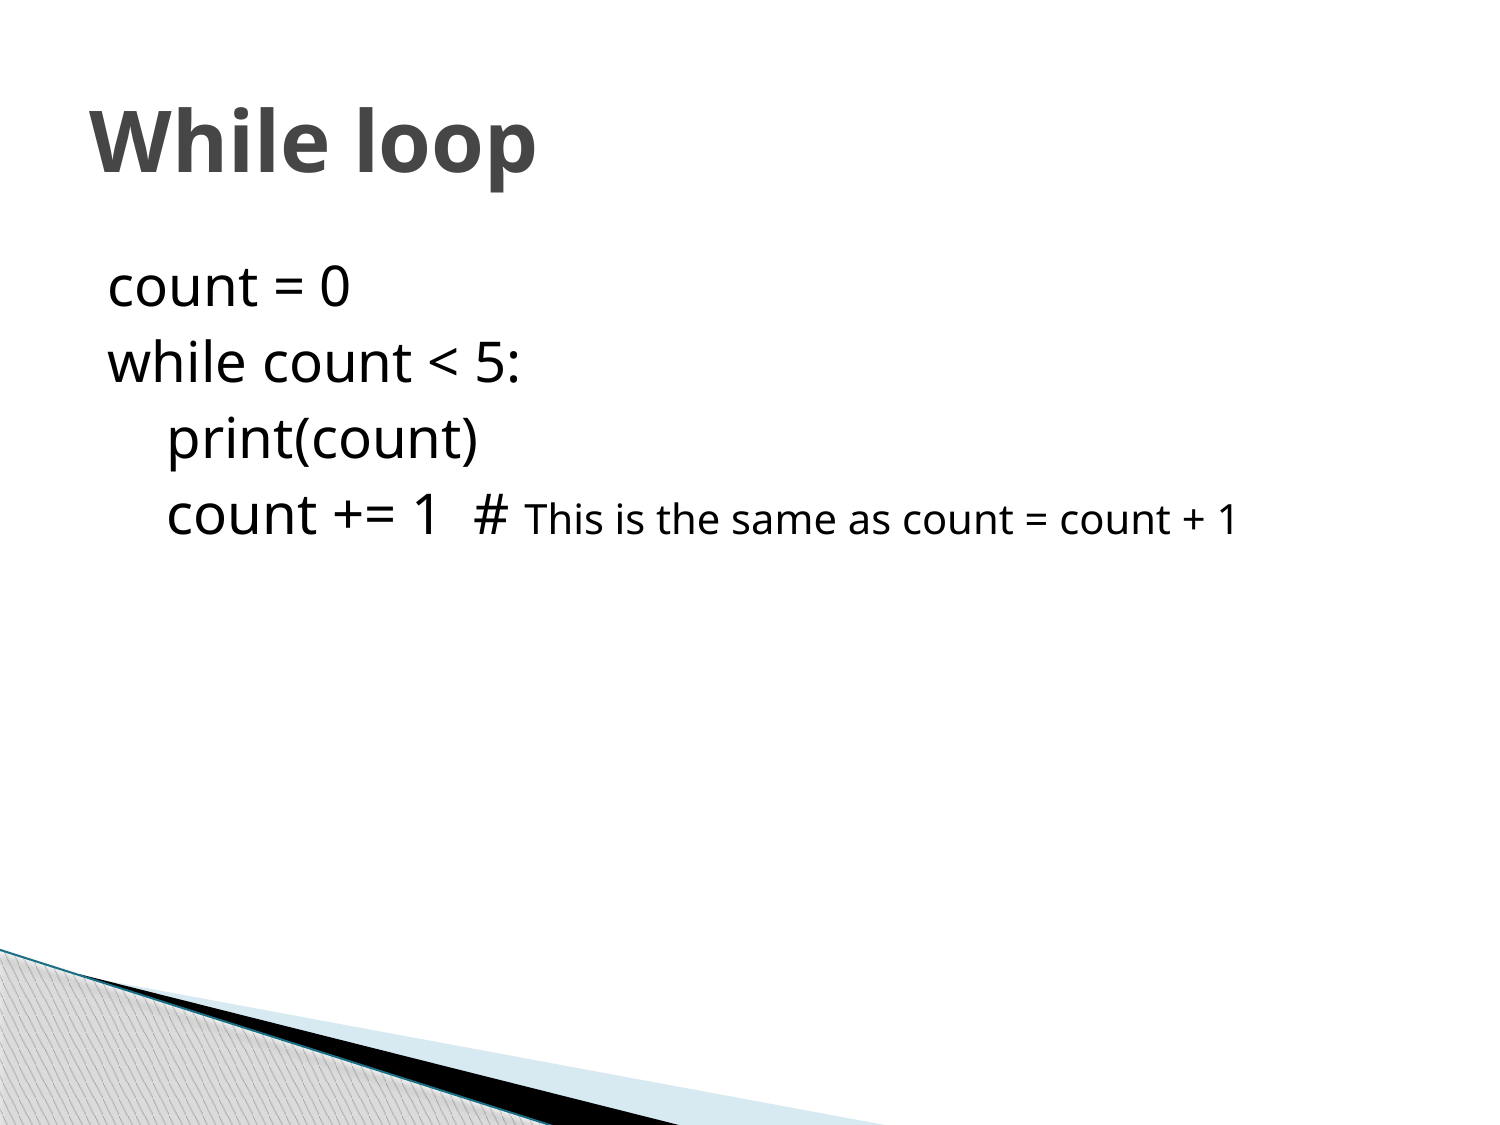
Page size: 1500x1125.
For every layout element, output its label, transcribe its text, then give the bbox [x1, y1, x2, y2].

list count = 0 while count < 5: print(count) count += 1 # This is the same as count = count + 1 [75, 243, 1425, 986]
title While loop [75, 45, 1425, 233]
